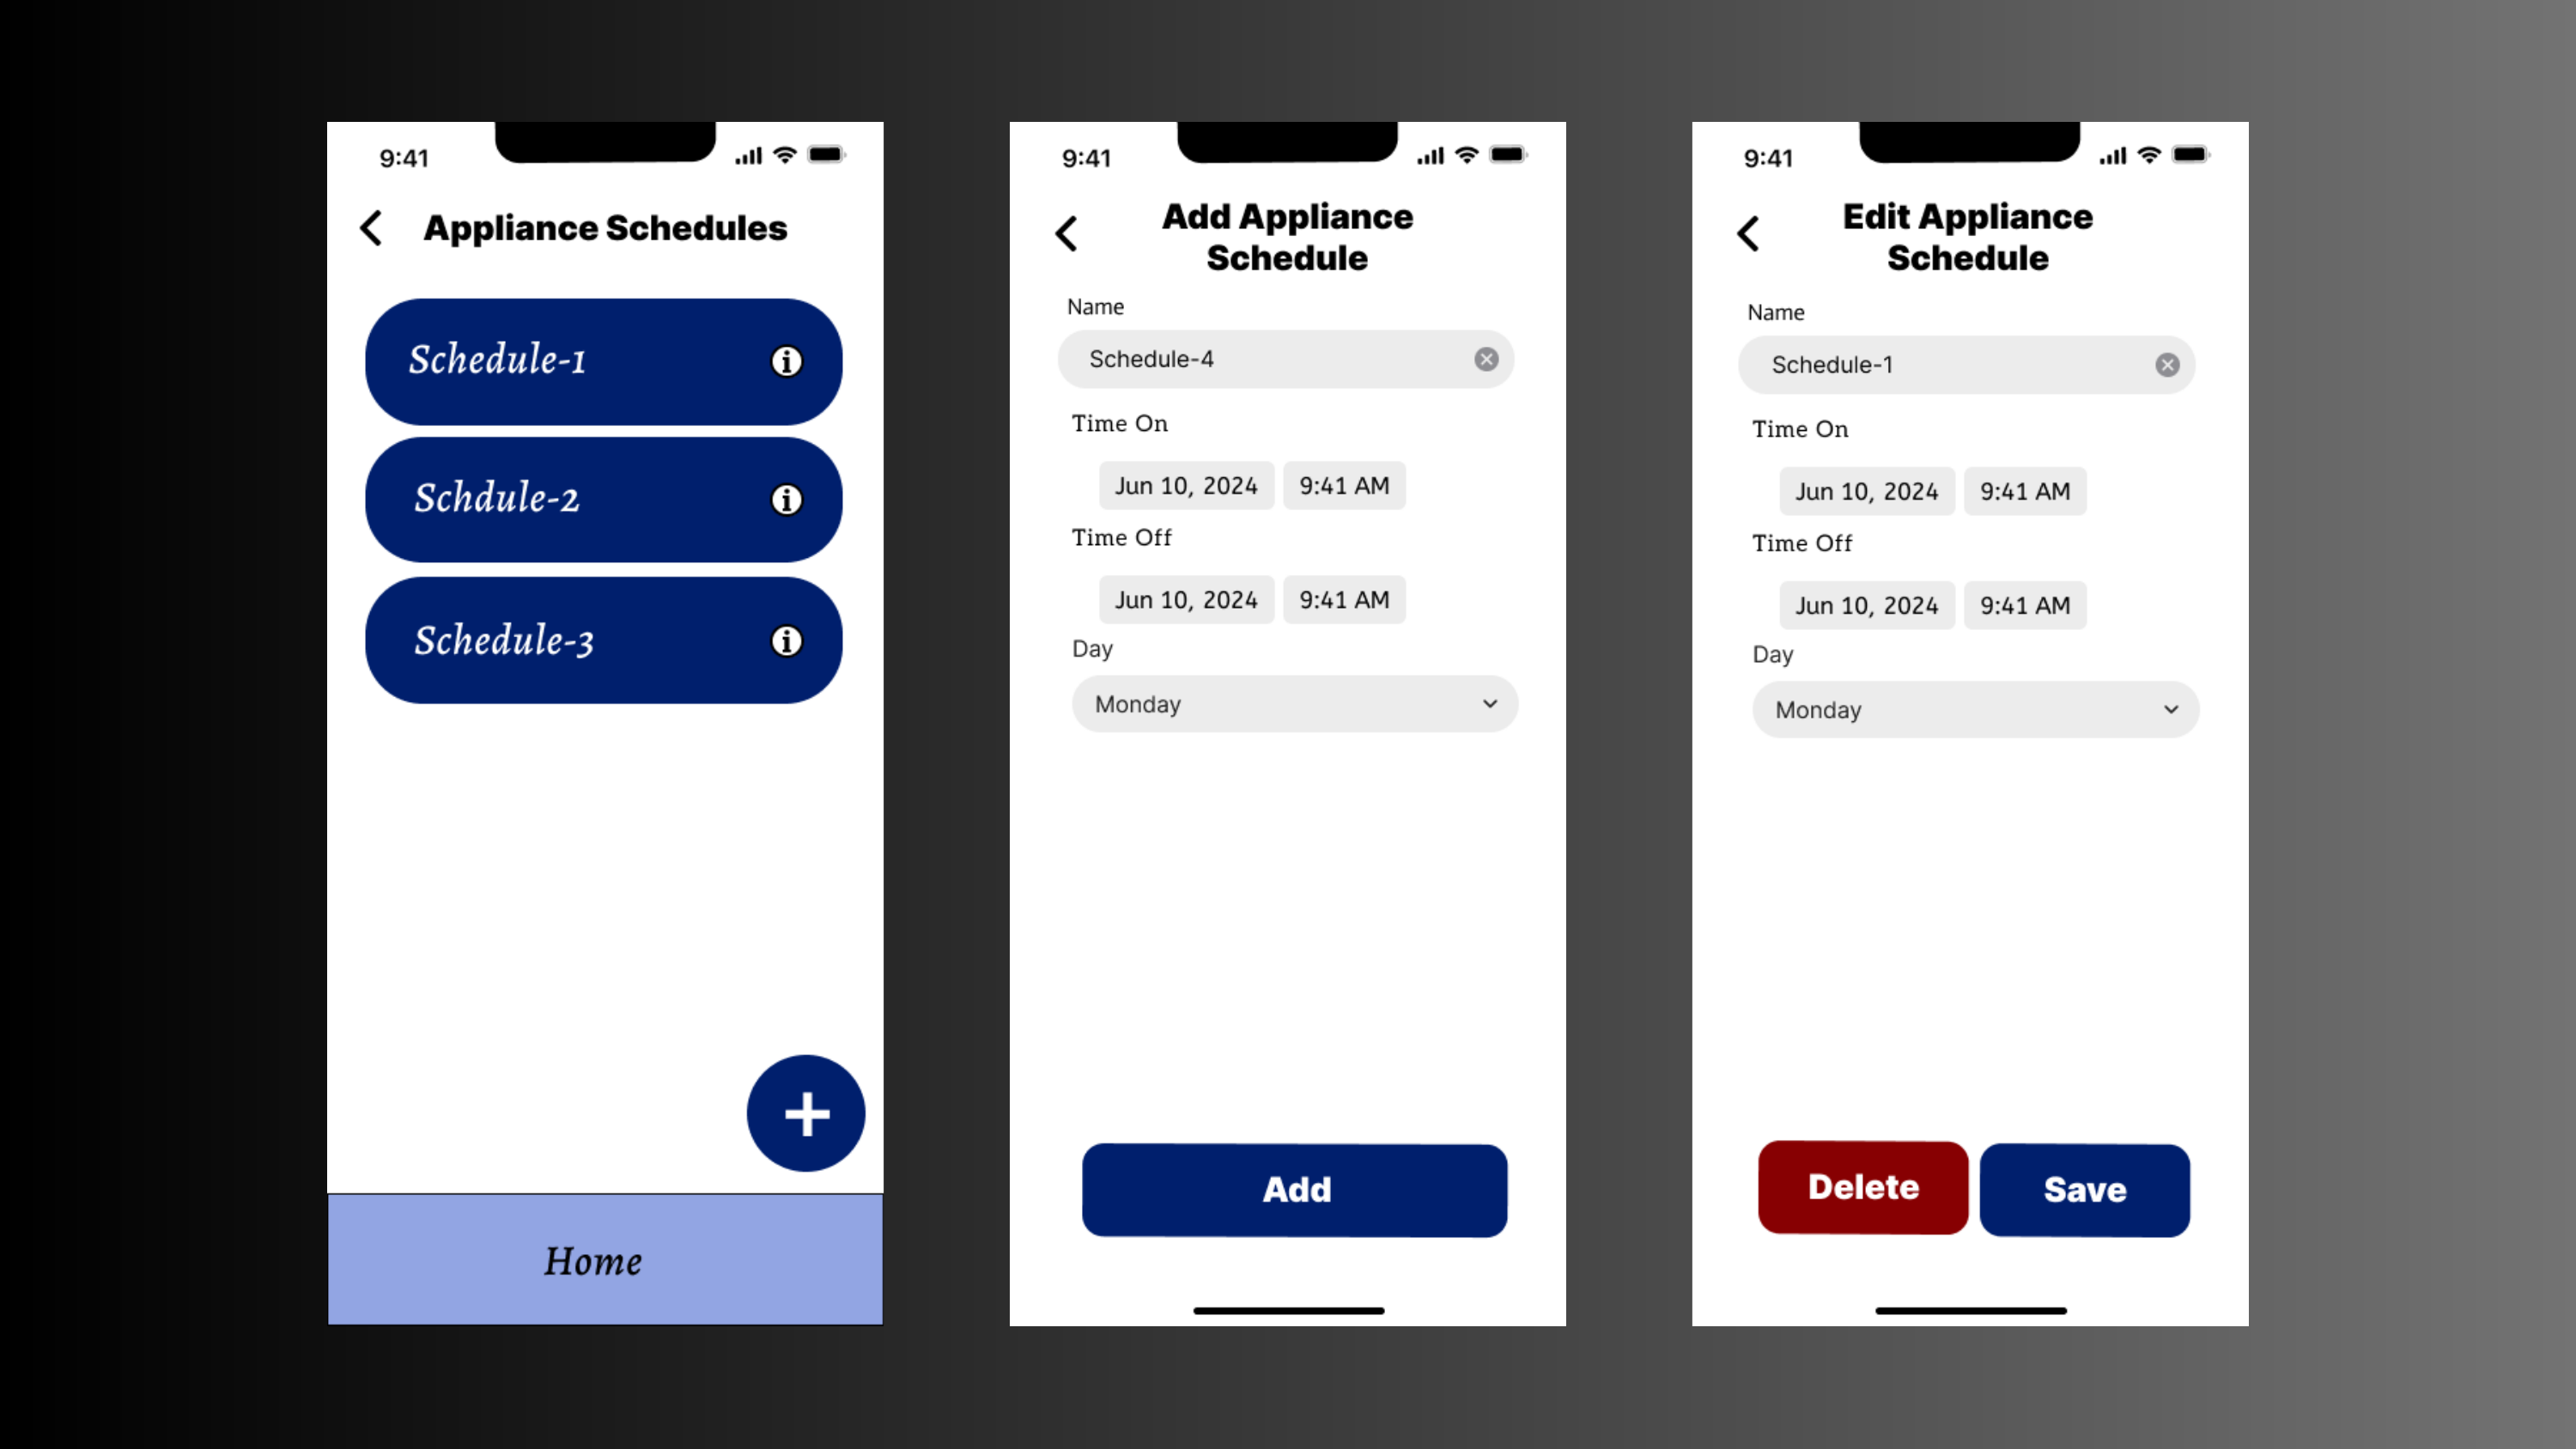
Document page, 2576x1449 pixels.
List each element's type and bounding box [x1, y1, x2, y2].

text_box [1692, 122, 2249, 1326]
text_box [327, 122, 884, 1326]
text_box [1010, 122, 1567, 1326]
